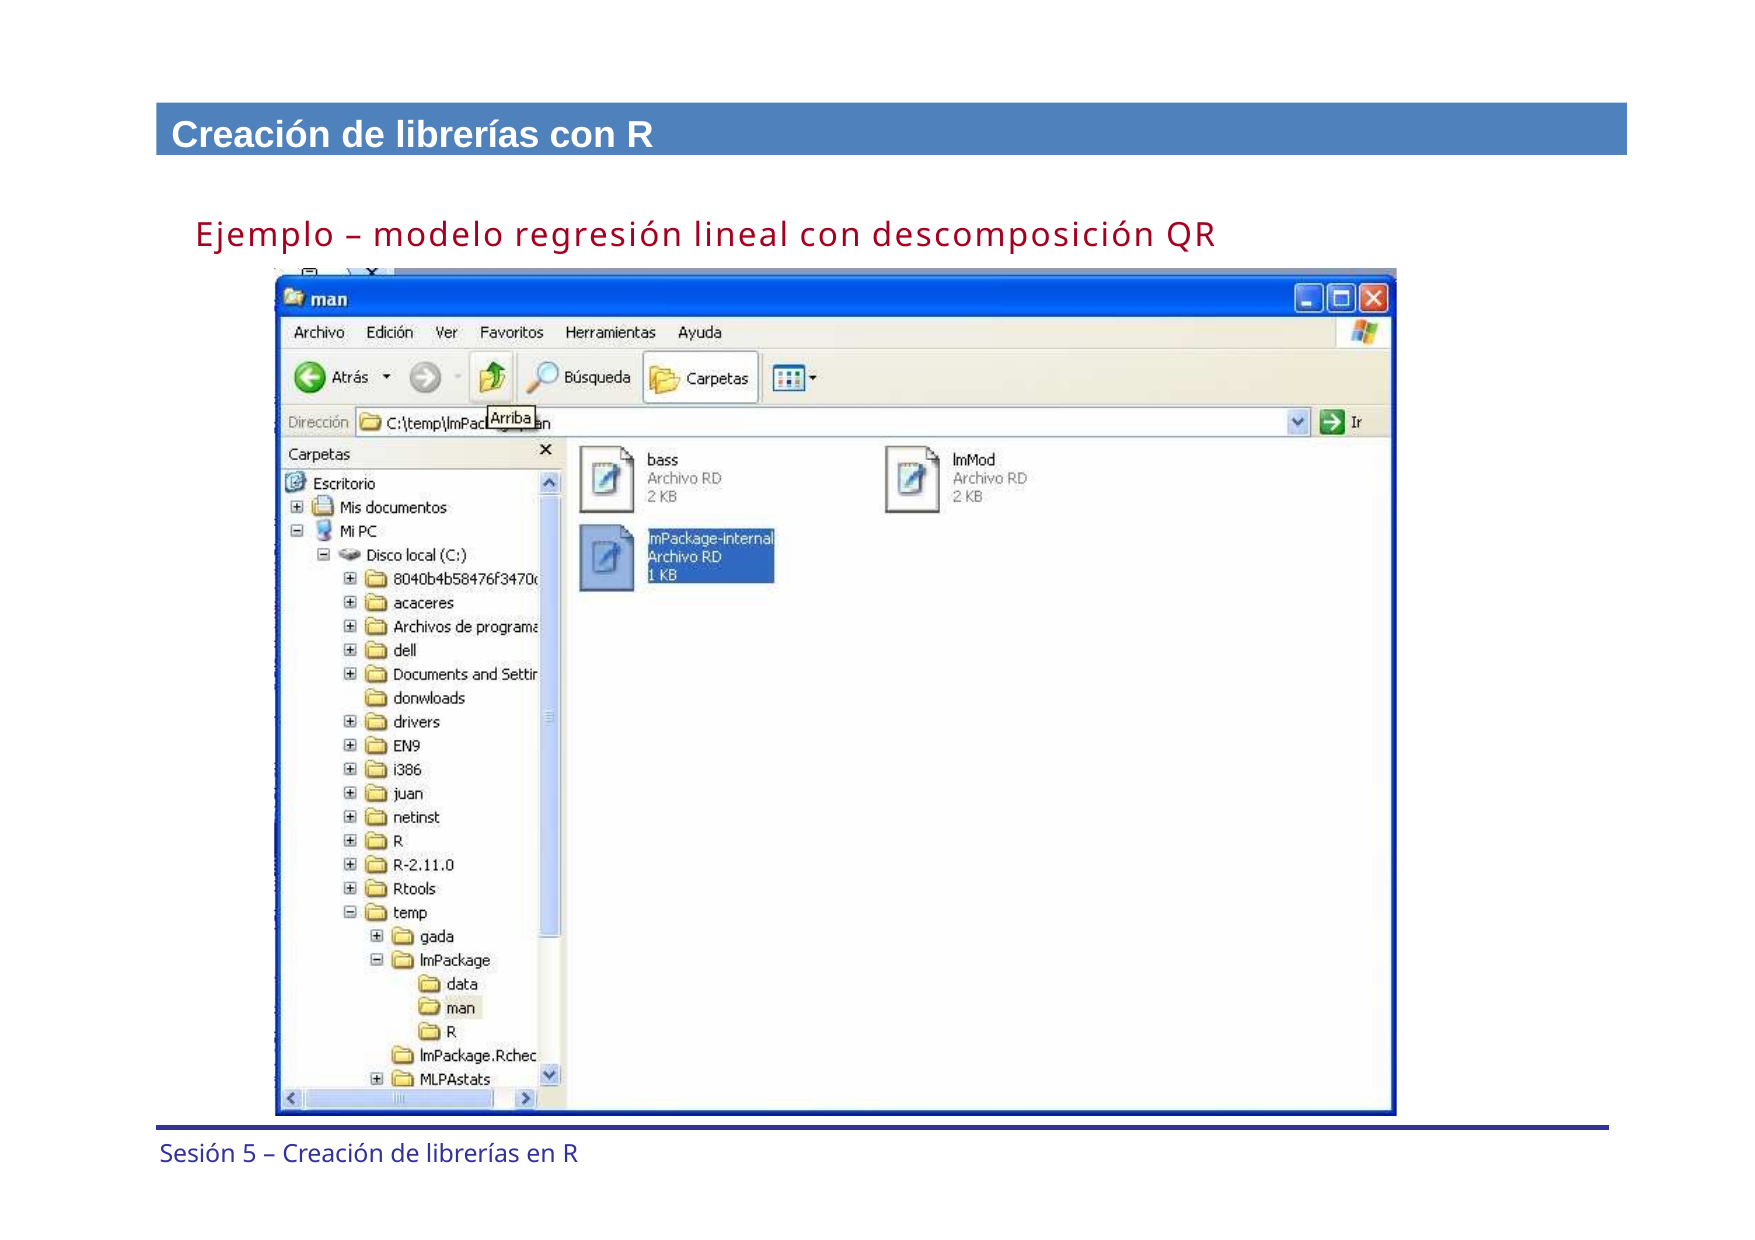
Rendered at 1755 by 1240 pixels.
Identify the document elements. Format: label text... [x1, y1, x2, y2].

text_box [274, 268, 1397, 1116]
text_box Creación de librerías con R [156, 102, 1627, 155]
text_box Ejemplo – modelo regresión lineal con descomposición QR [193, 213, 1291, 254]
text_box Sesión 5 – Creación de librerías en R [157, 1139, 626, 1168]
